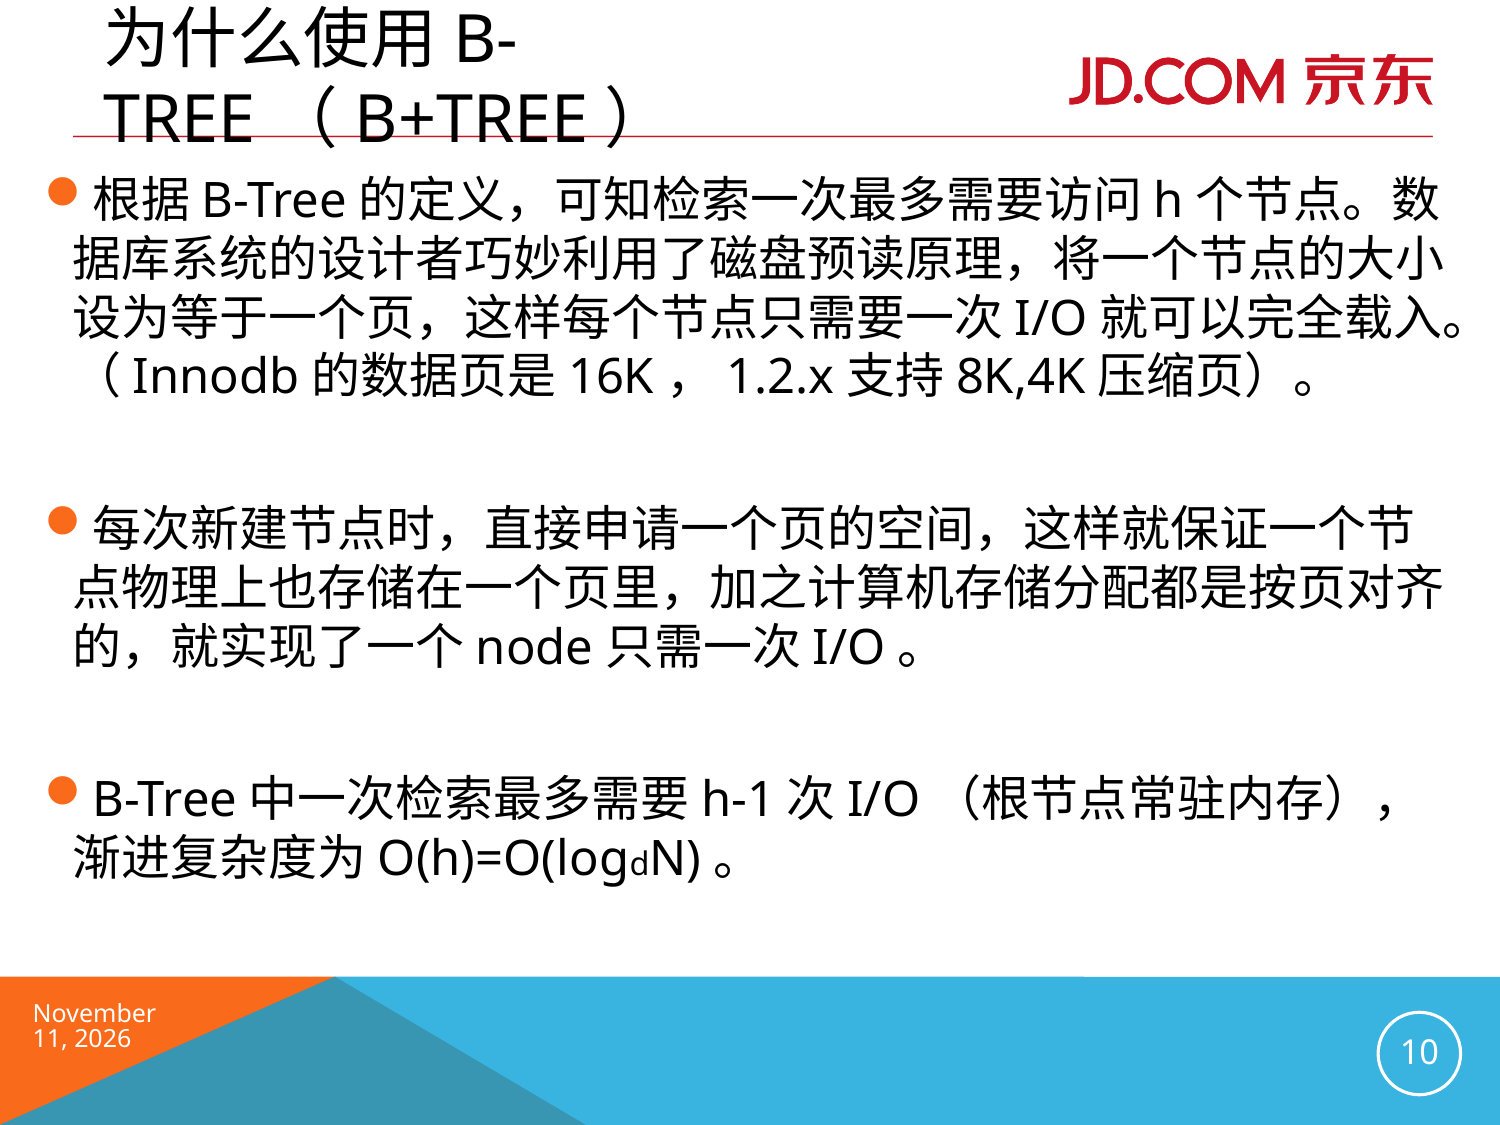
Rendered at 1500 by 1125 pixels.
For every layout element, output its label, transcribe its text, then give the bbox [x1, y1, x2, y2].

list 根据B-Tree的定义，可知检索一次最多需要访问h个节点。数据库系统的设计者巧妙利用了磁盘预读原理，将一个节点的大小设为等于一个页，这样每个节点只需要一次I/O就可以完全载入。（Innodb的数据页是16K，1.2.x支持8K,4K压缩页）。 每次新建节点时，直接申请一个页的空间，这样就保证一个节点物理上也存储在一个页里，加之计算机存储分配都是按页对齐的，就实现了一个node只需一次I/O。 B-Tree中一次检索最多需要h-1次I/O（根节点常驻内存），渐进复杂度为O(h)=O(logdN)。 [29, 160, 1471, 941]
picture [0, 0, 1500, 1125]
slide_number 10 [1376, 1010, 1463, 1097]
title 为什么使用B-Tree（B+Tree） [88, 30, 1058, 121]
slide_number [17, 999, 186, 1030]
